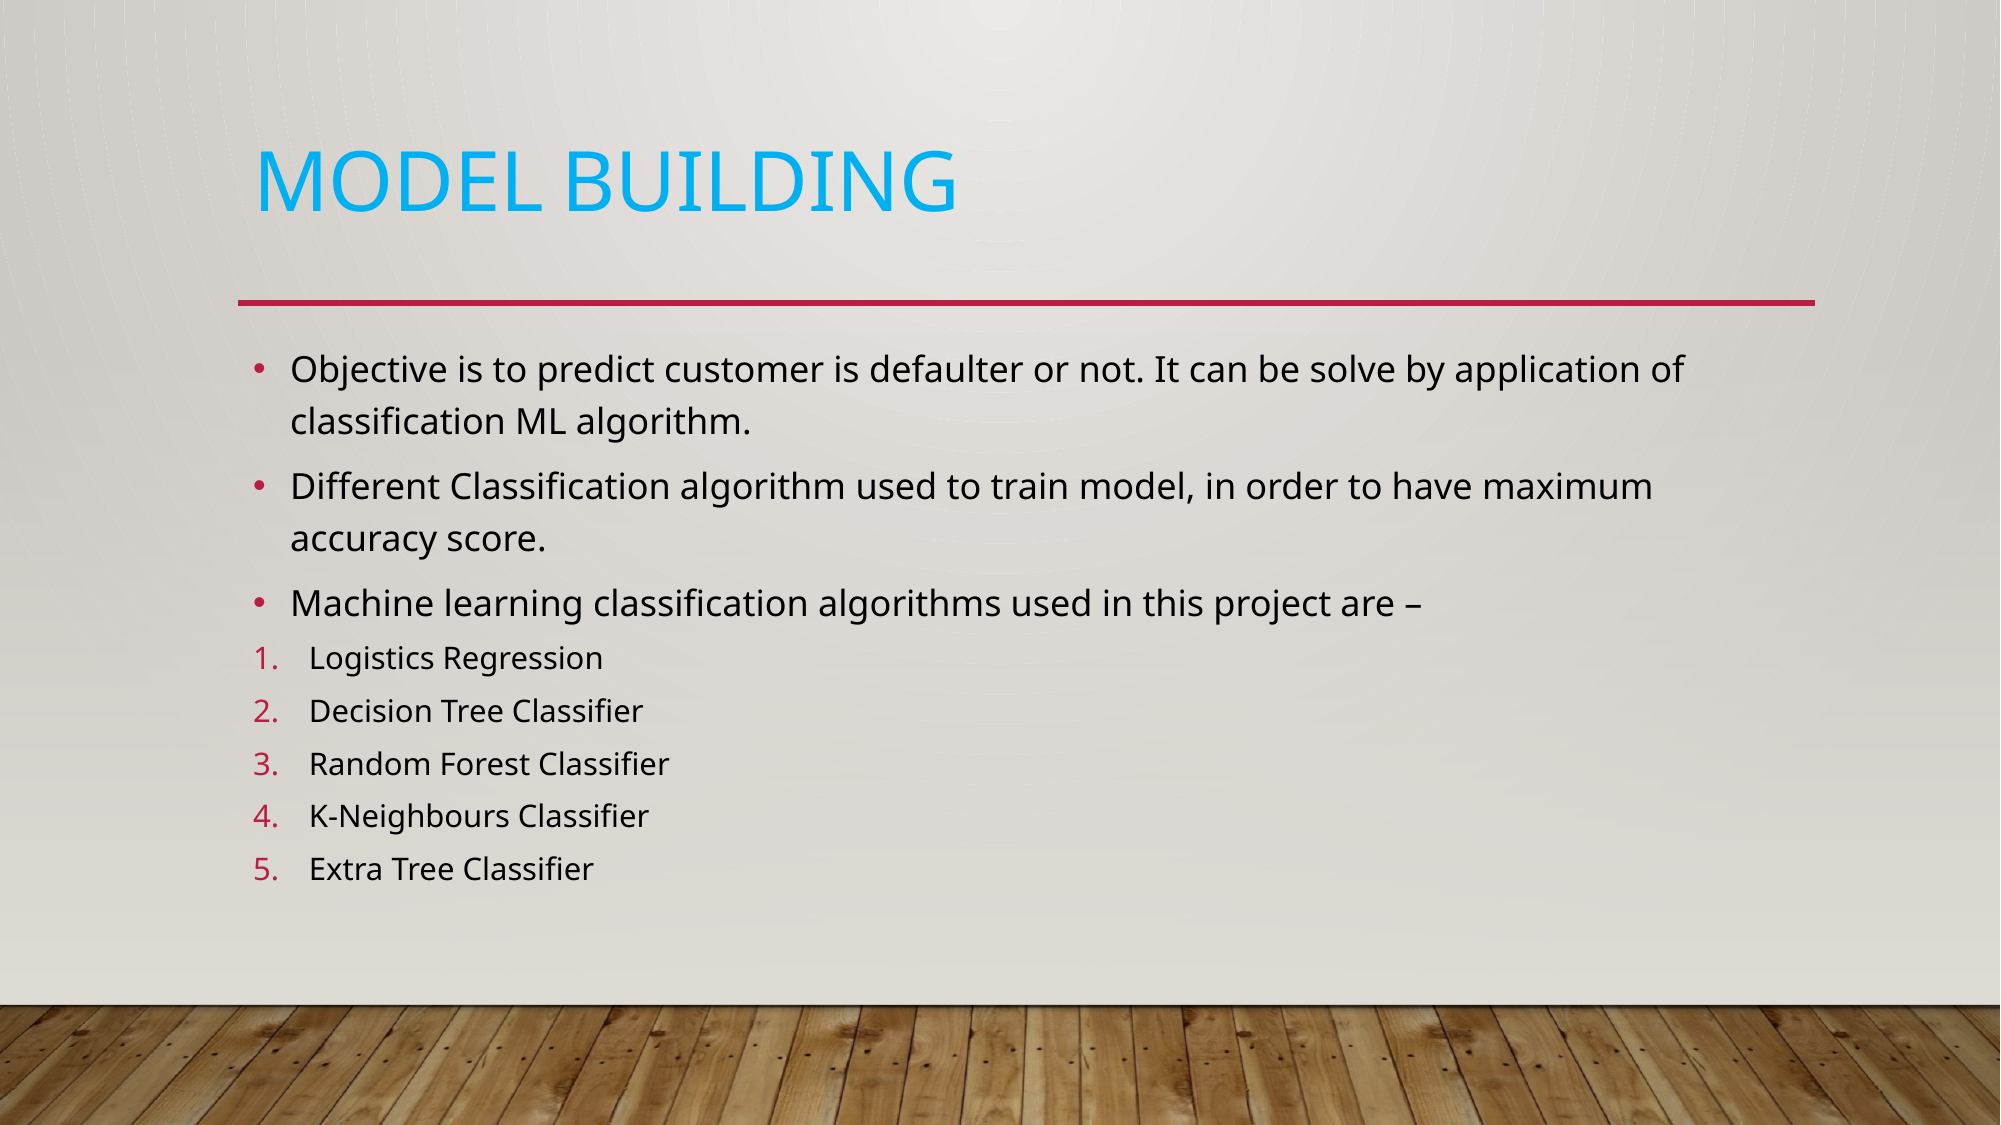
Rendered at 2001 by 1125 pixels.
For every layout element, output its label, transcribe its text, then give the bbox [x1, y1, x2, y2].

list Objective is to predict customer is defaulter or not. It can be solve by application of classification ML algorithm. Different Classification algorithm used to train model, in order to have maximum accuracy score. Machine learning classification algorithms used in this project are – Logistics Regression Decision Tree Classifier Random Forest Classifier K-Neighbours Classifier Extra Tree Classifier [238, 330, 1814, 897]
title MODEL BUILDING [238, 131, 1814, 305]
picture [0, 1005, 2000, 1125]
